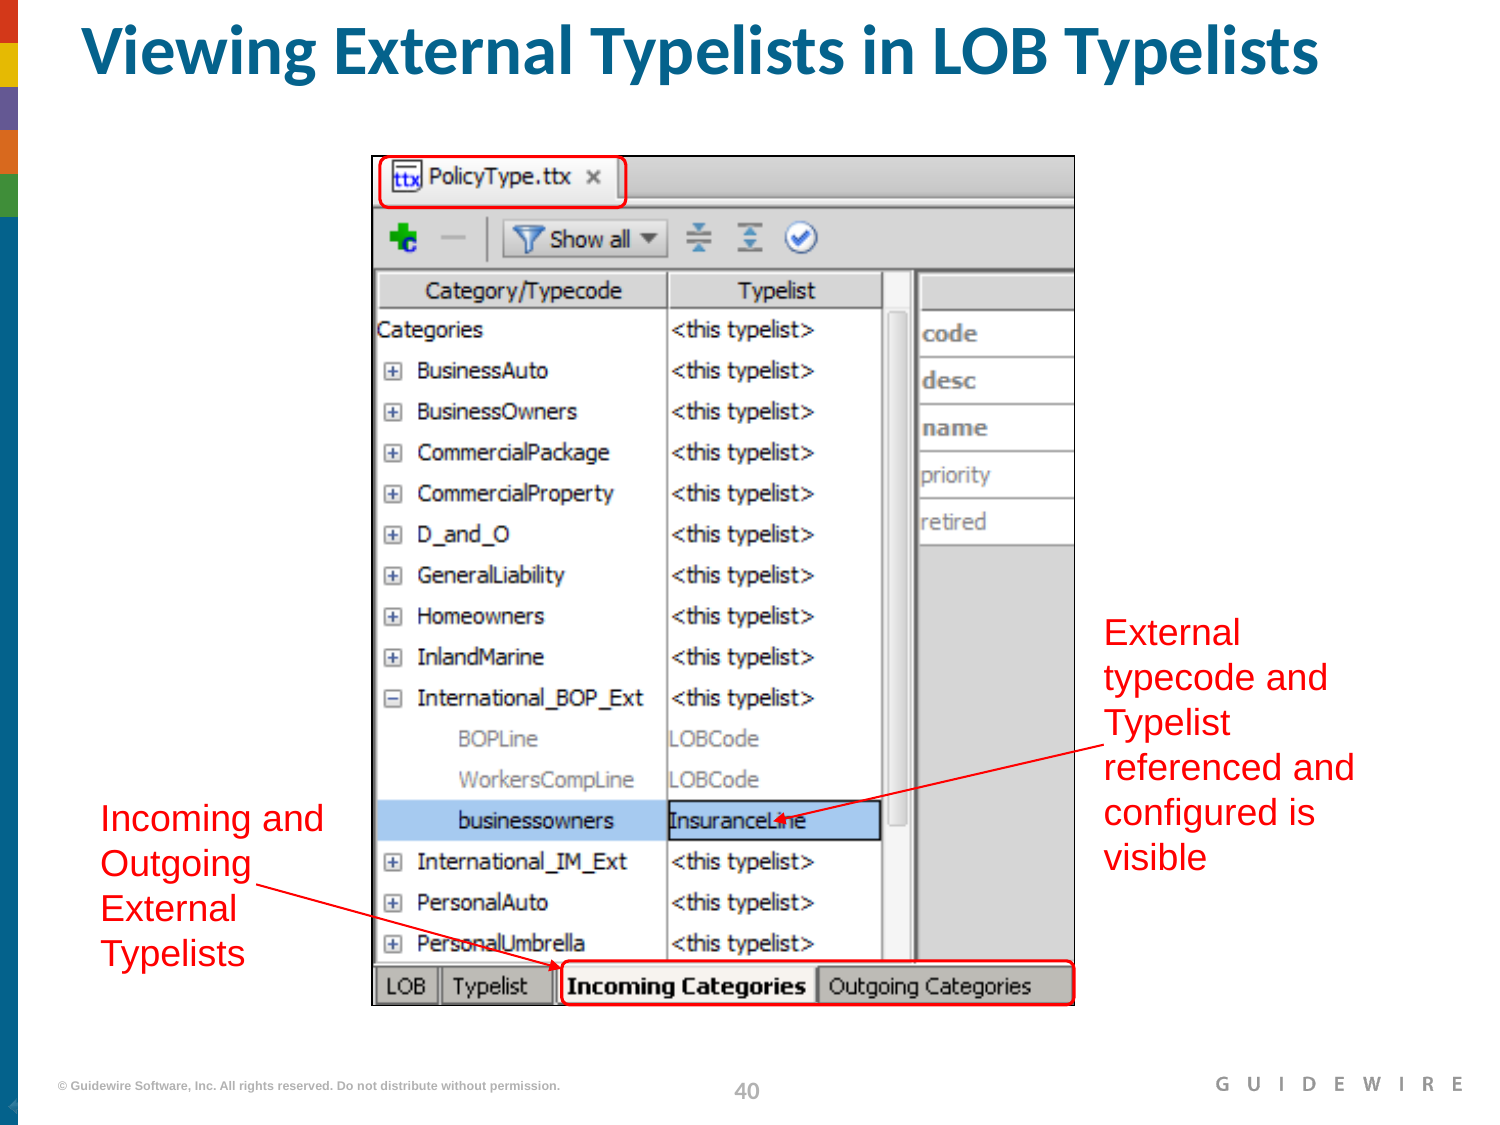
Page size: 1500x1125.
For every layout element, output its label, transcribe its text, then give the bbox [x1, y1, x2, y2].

text_box Incoming and Outgoing External Typelists [100, 793, 367, 974]
picture [10, 1101, 18, 1111]
text_box External typecode and Typelist referenced and configured is visible [1103, 608, 1389, 879]
picture [0, 0, 18, 216]
picture [372, 156, 1075, 1005]
picture [1215, 1073, 1480, 1096]
title Viewing External Typelists in LOB Typelists [81, 19, 1446, 142]
